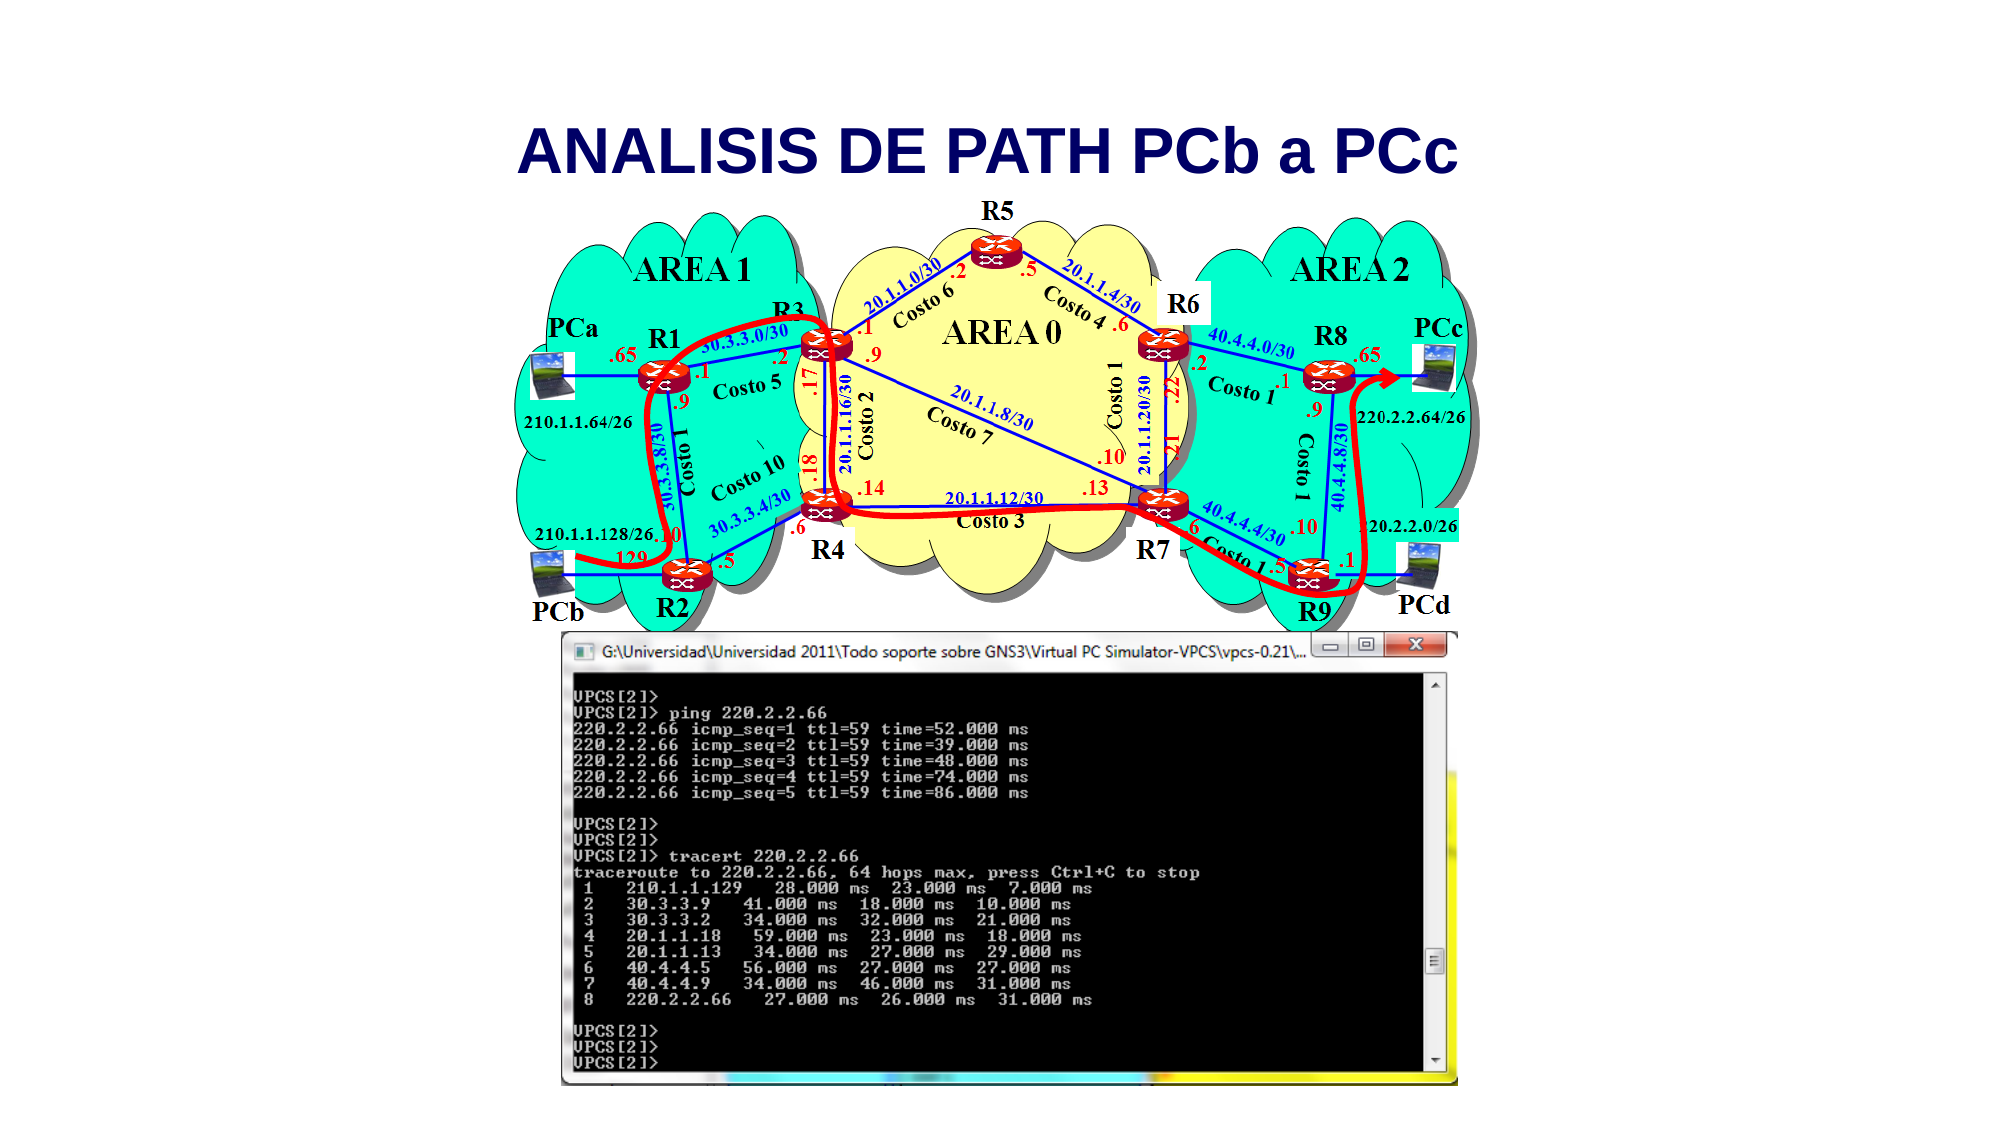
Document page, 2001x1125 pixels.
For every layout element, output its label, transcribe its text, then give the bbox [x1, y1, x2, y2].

picture [507, 196, 1481, 1086]
text_box ANALISIS DE PATH PCb a PCc [501, 101, 1476, 194]
